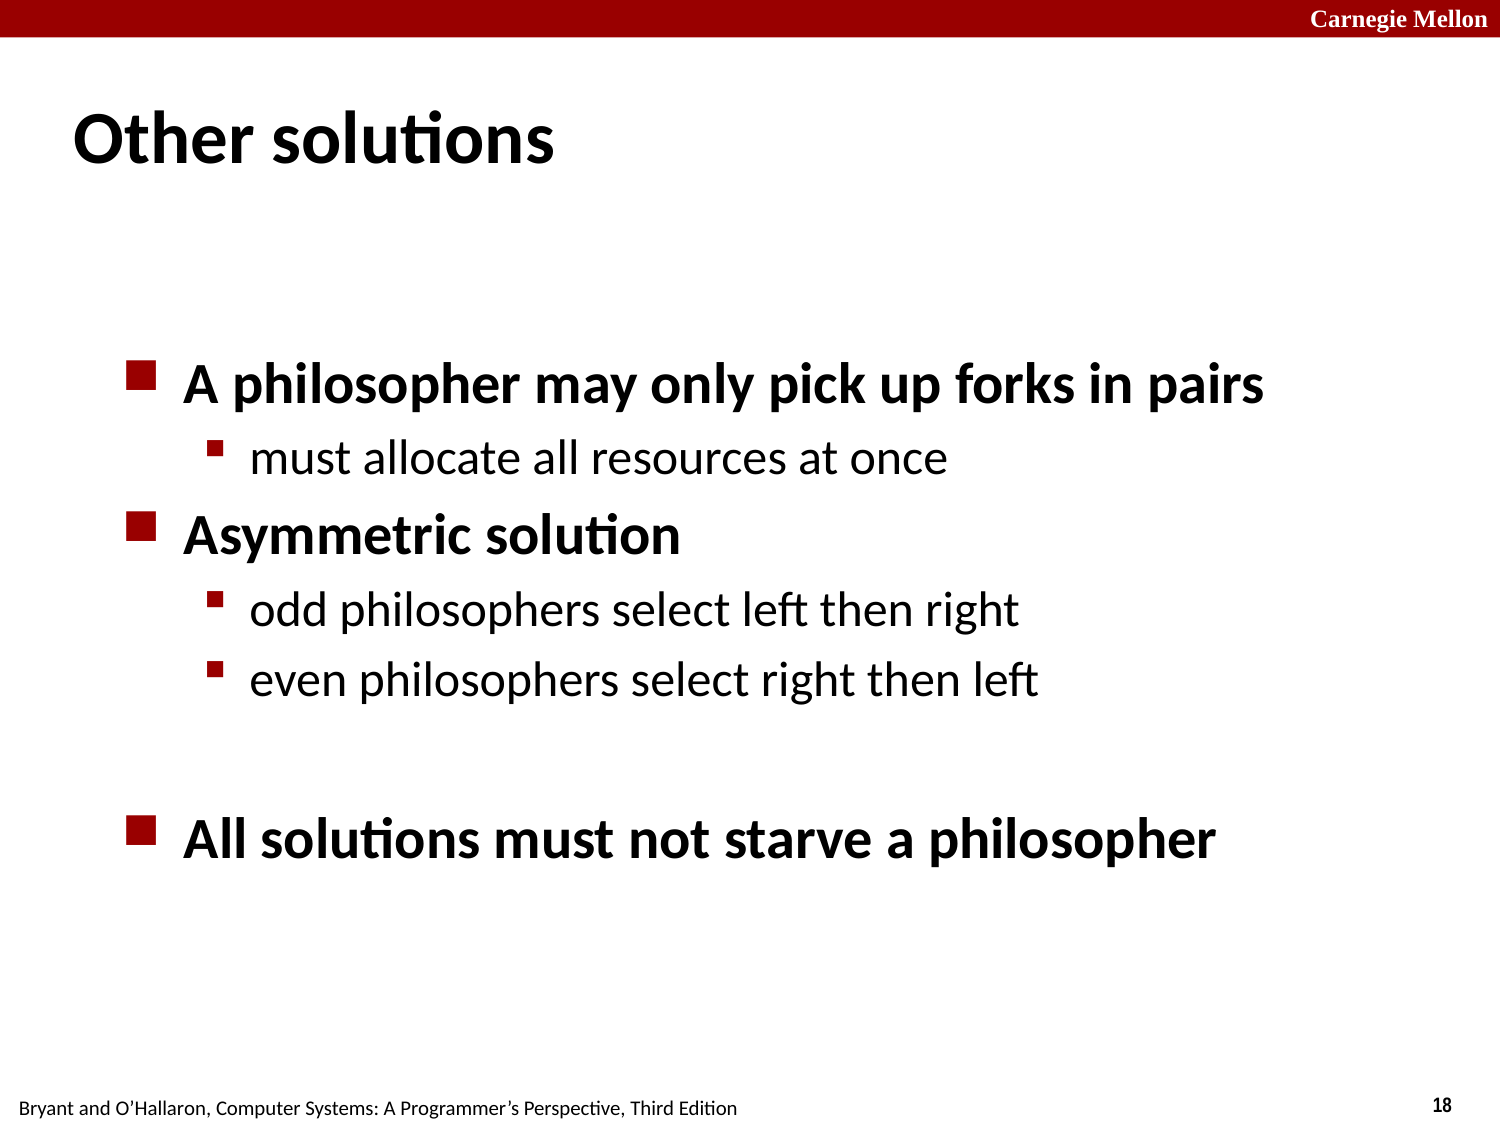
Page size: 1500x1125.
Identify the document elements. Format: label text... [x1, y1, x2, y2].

list A philosopher may only pick up forks in pairs must allocate all resources at once Asymmetric solution odd philosophers select left then right even philosophers select right then left All solutions must not starve a philosopher [112, 337, 1388, 1013]
title Other solutions [58, 71, 1305, 197]
